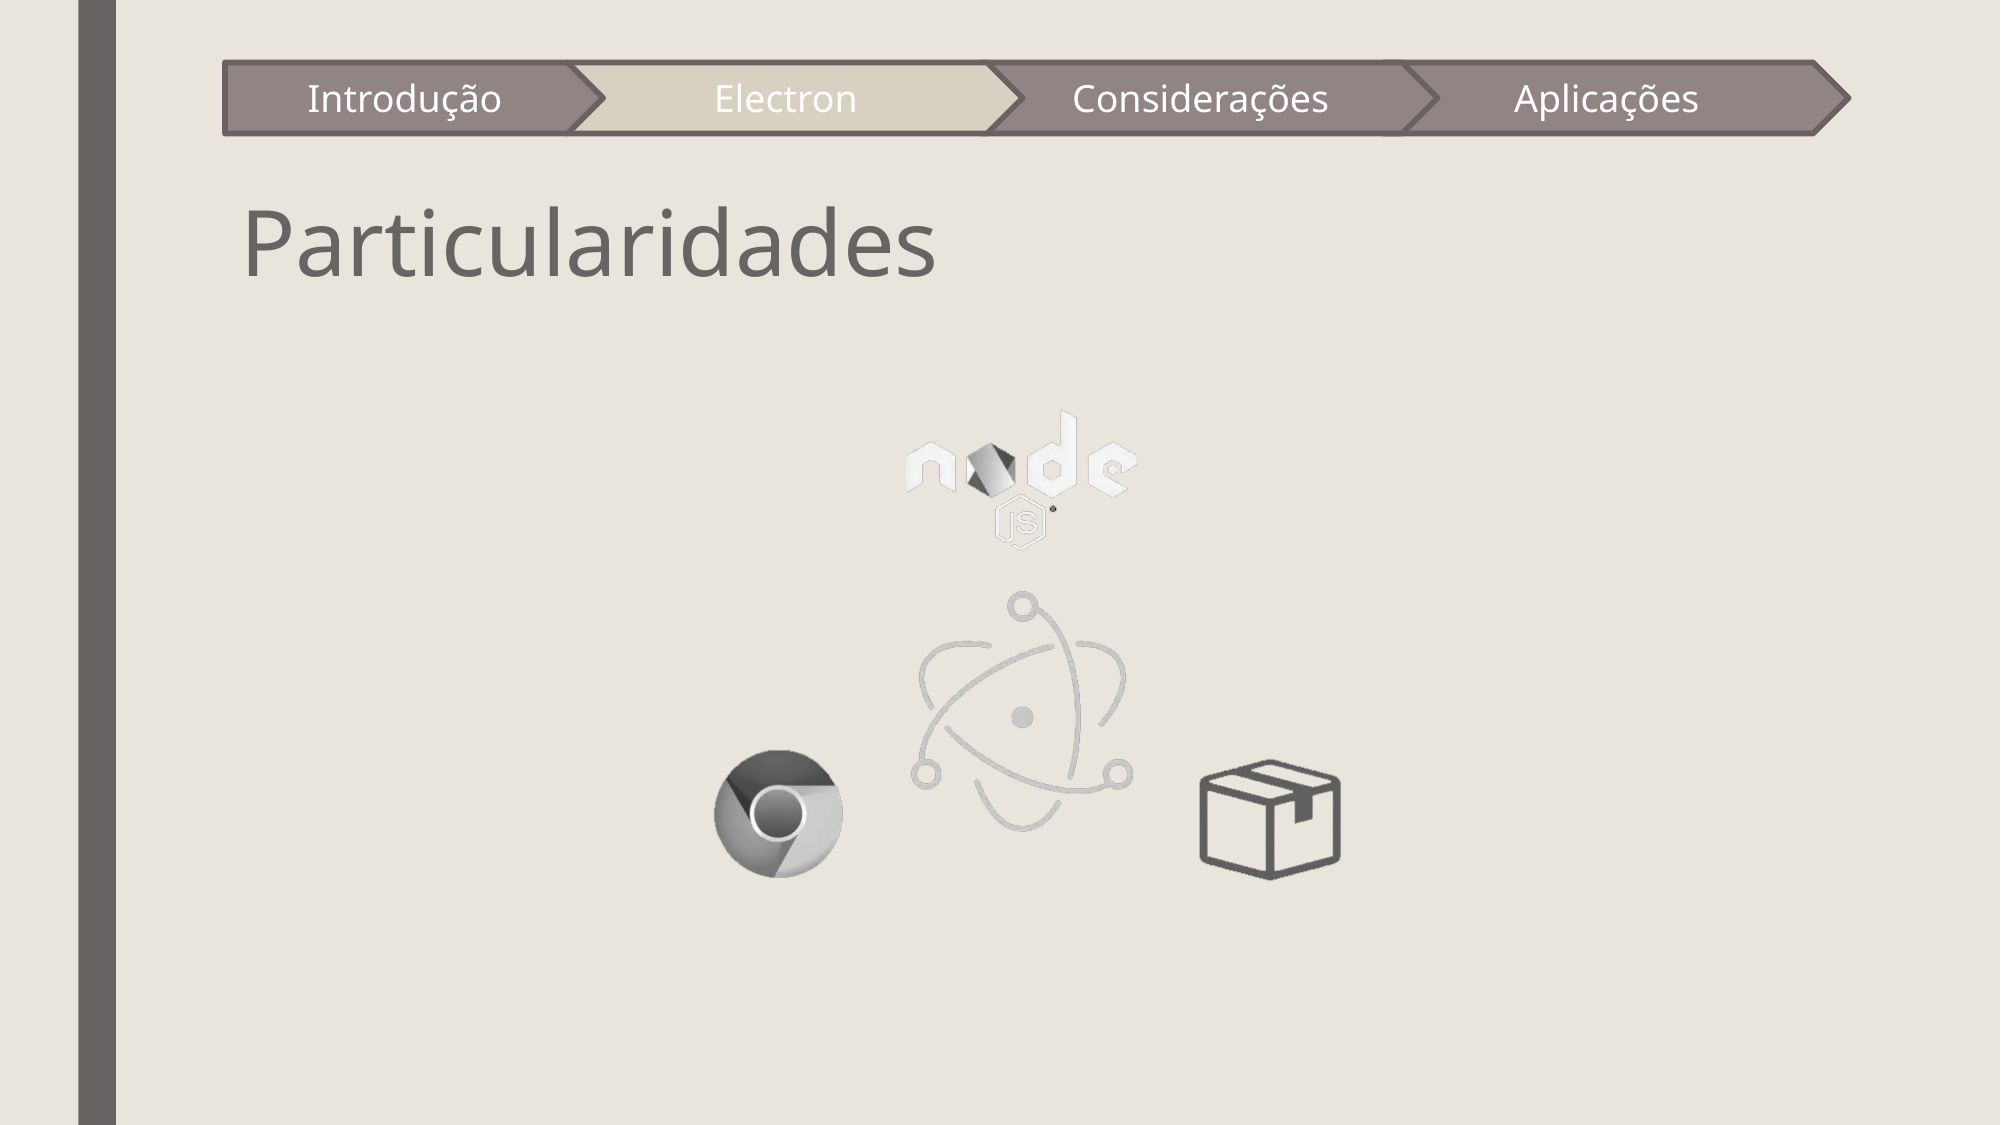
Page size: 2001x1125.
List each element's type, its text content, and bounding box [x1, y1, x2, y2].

text_box Considerações [989, 59, 1441, 137]
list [380, 356, 1666, 1079]
title Particularidades [225, 190, 1800, 357]
text_box Aplicações [1404, 59, 1852, 137]
text_box Introdução [222, 59, 606, 137]
text_box Electron [569, 59, 1026, 137]
